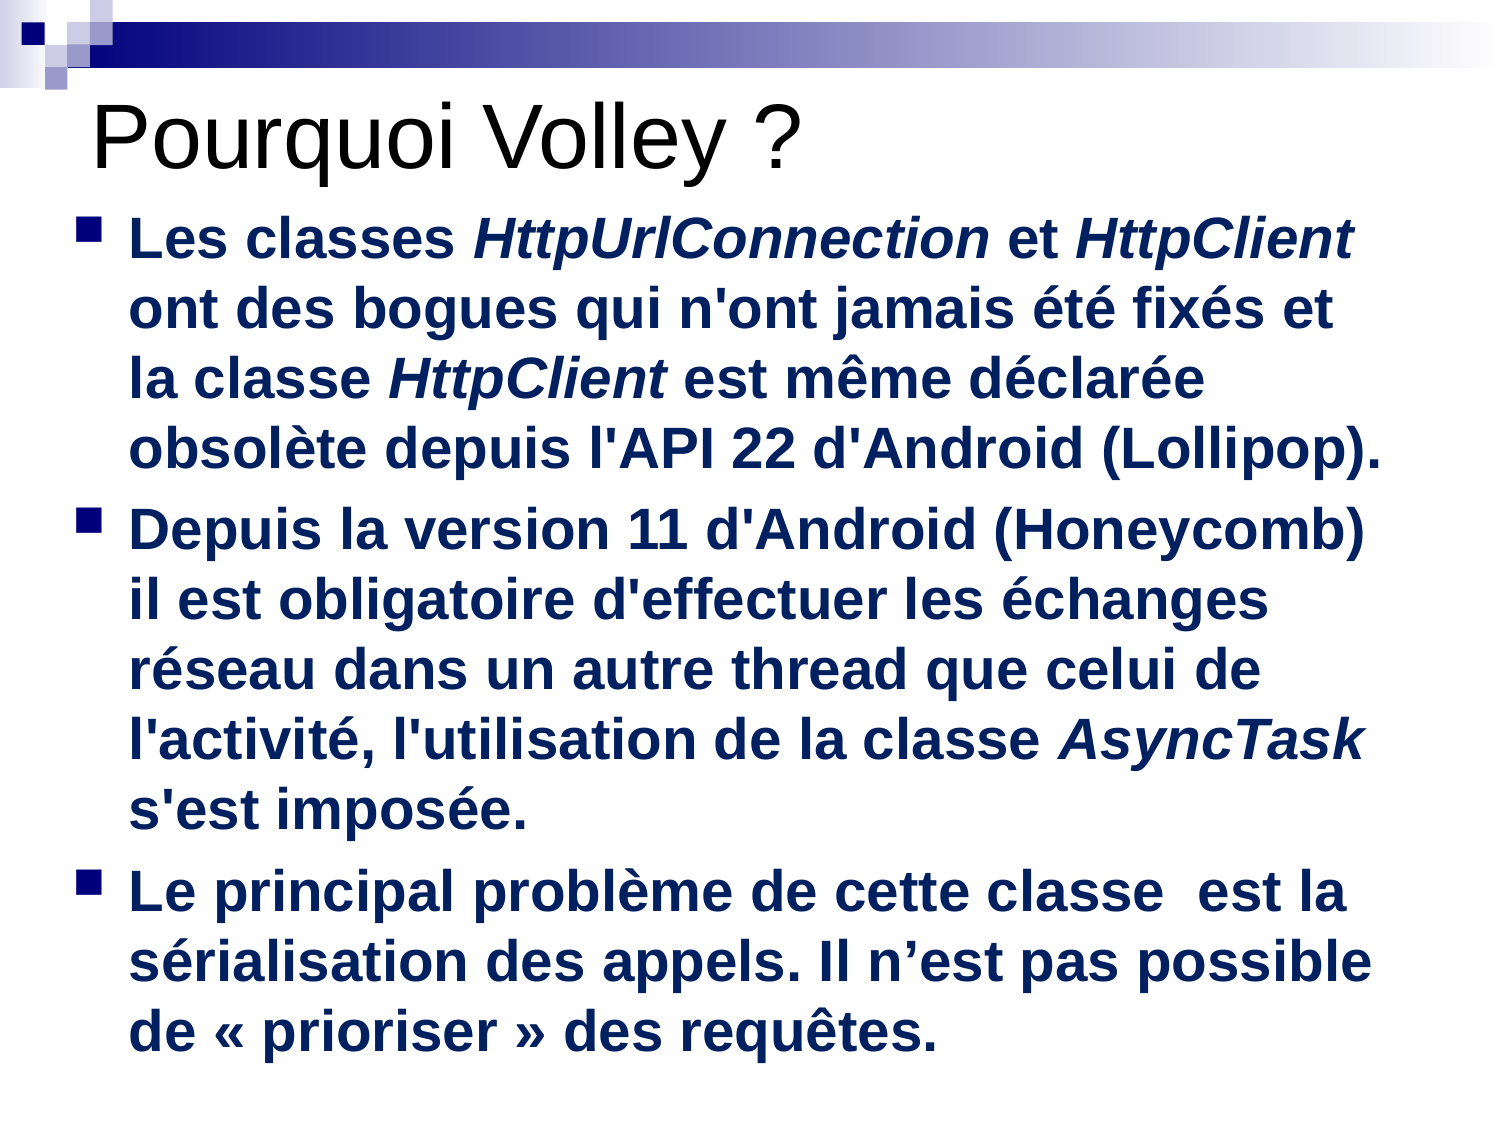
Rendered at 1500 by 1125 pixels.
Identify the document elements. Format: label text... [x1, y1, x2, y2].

list Les classes HttpUrlConnection et HttpClient ont des bogues qui n'ont jamais été fixés et la classe HttpClient est même déclarée obsolète depuis l'API 22 d'Android (Lollipop). Depuis la version 11 d'Android (Honeycomb) il est obligatoire d'effectuer les échanges réseau dans un autre thread que celui de l'activité, l'utilisation de la classe AsyncTask s'est imposée. Le principal problème de cette classe est la sérialisation des appels. Il n’est pas possible de « prioriser » des requêtes. [57, 192, 1408, 1017]
title Pourquoi Volley ? [74, 74, 1426, 189]
